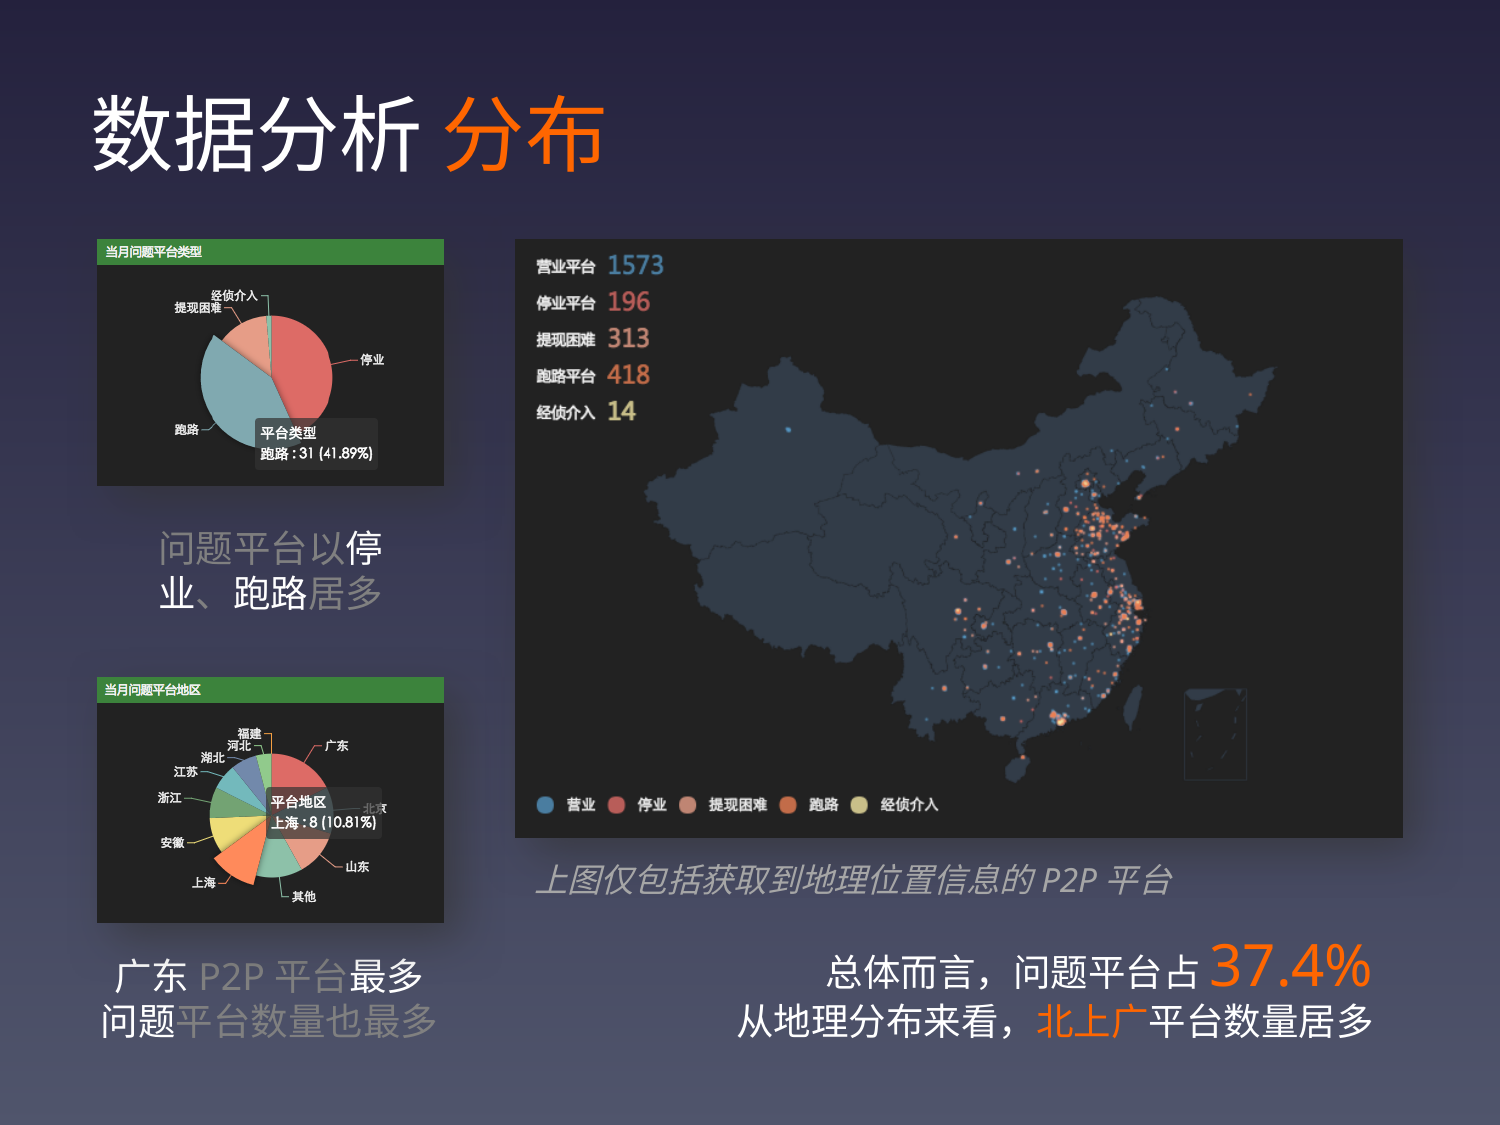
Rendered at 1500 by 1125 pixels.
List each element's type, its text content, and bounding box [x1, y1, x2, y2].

text_box 问题平台以停 业、跑路居多 [143, 533, 399, 623]
title 数据分析 分布 [75, 75, 1425, 263]
text_box 上图仅包括获取到地理位置信息的P2P平台 [519, 851, 1187, 907]
text_box 总体而言，问题平台占37.4% 从地理分布来看，北上广平台数量居多 [721, 920, 1389, 1051]
text_box 广东P2P平台最多 问题平台数量也最多 [85, 946, 453, 1051]
picture [96, 676, 445, 924]
picture [96, 239, 445, 486]
picture [515, 239, 1403, 838]
